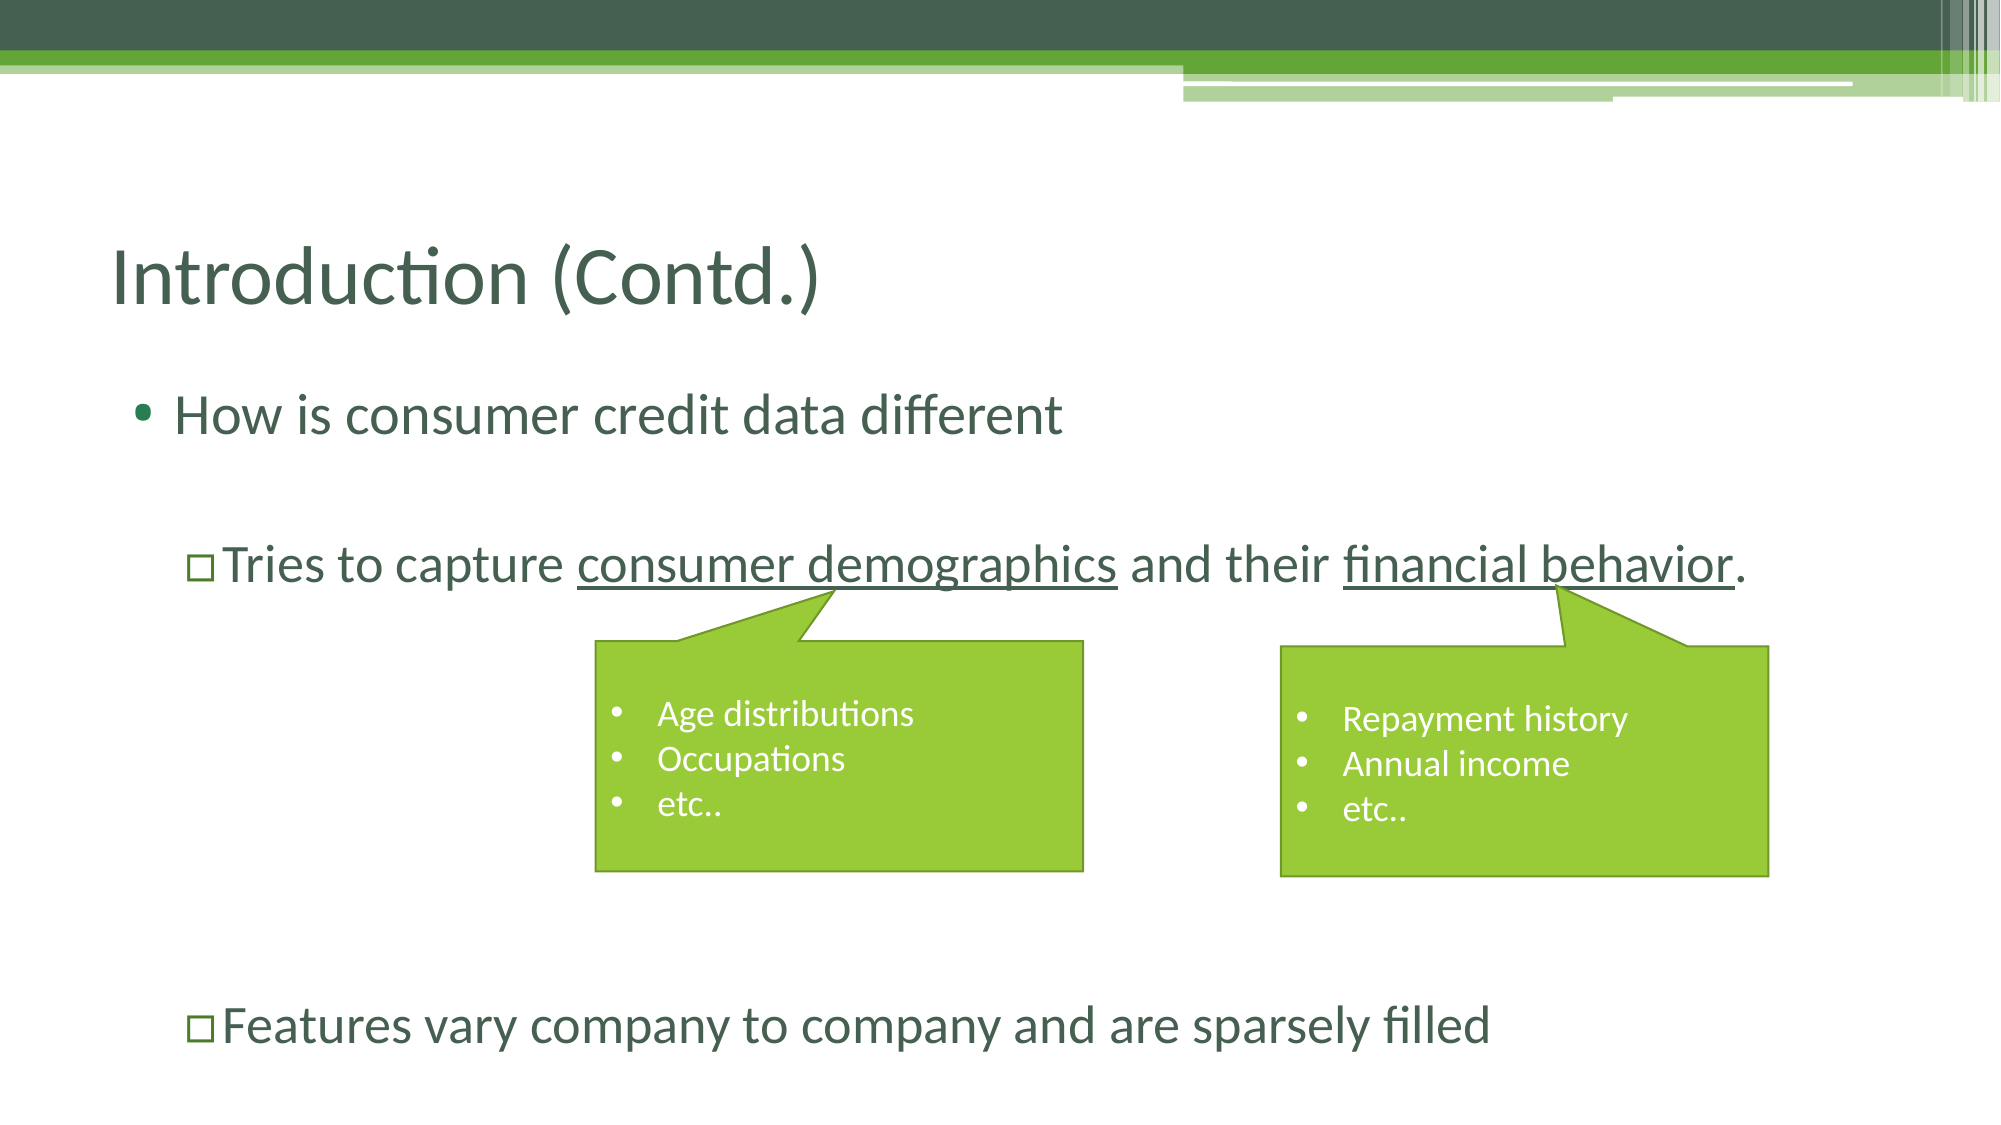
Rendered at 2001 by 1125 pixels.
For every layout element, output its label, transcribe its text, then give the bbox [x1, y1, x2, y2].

text_box Repayment history Annual income etc.. [1279, 583, 1770, 878]
text_box Age distributions Occupations etc.. [594, 589, 1085, 873]
list How is consumer credit data different Tries to capture consumer demographics and their financial behavior. Features vary company to company and are sparsely filled [99, 368, 1900, 1079]
title Introduction (Contd.) [95, 180, 1900, 363]
